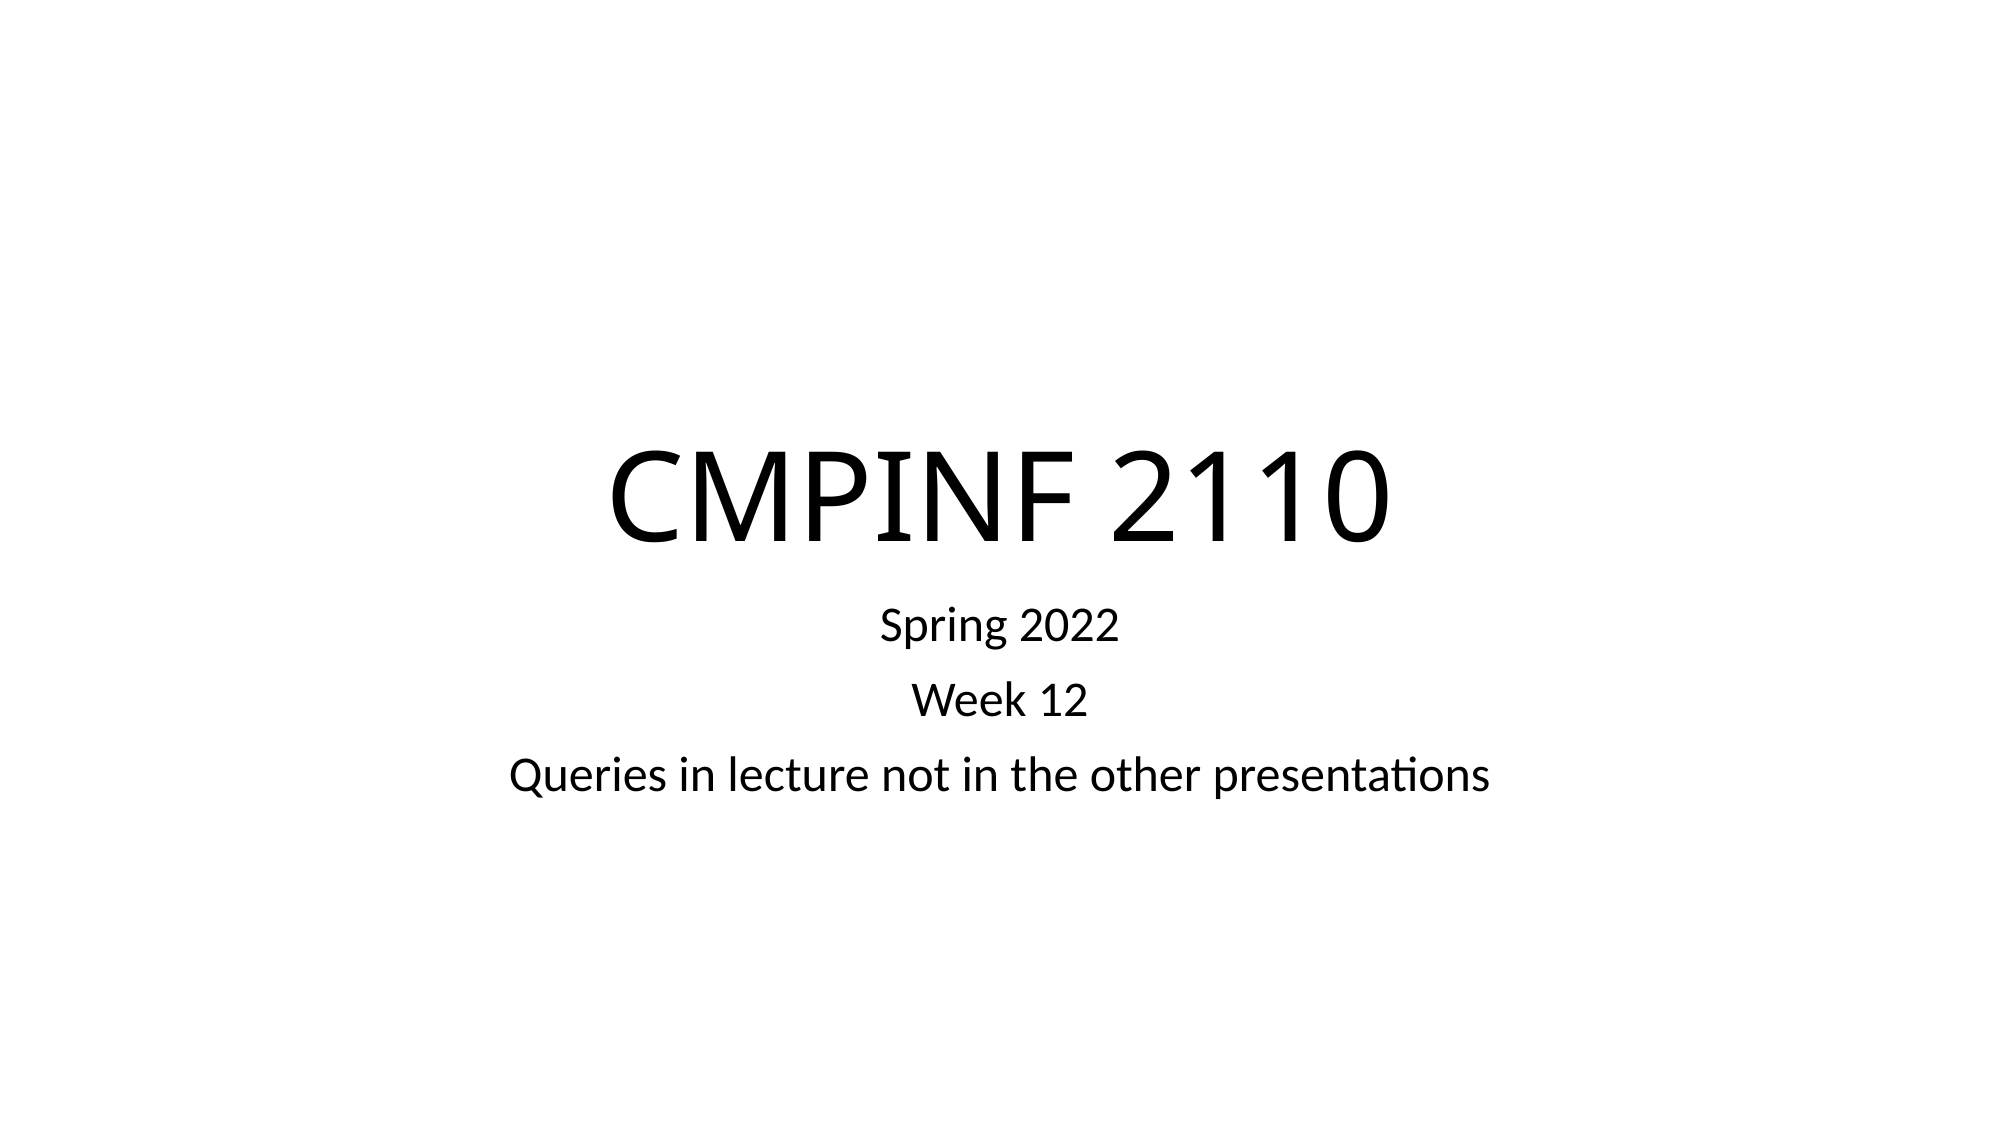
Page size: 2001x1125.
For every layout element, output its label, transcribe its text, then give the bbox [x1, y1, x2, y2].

subtitle Spring 2022 Week 12 Queries in lecture not in the other presentations [249, 590, 1750, 863]
title CMPINF 2110 [249, 184, 1750, 576]
